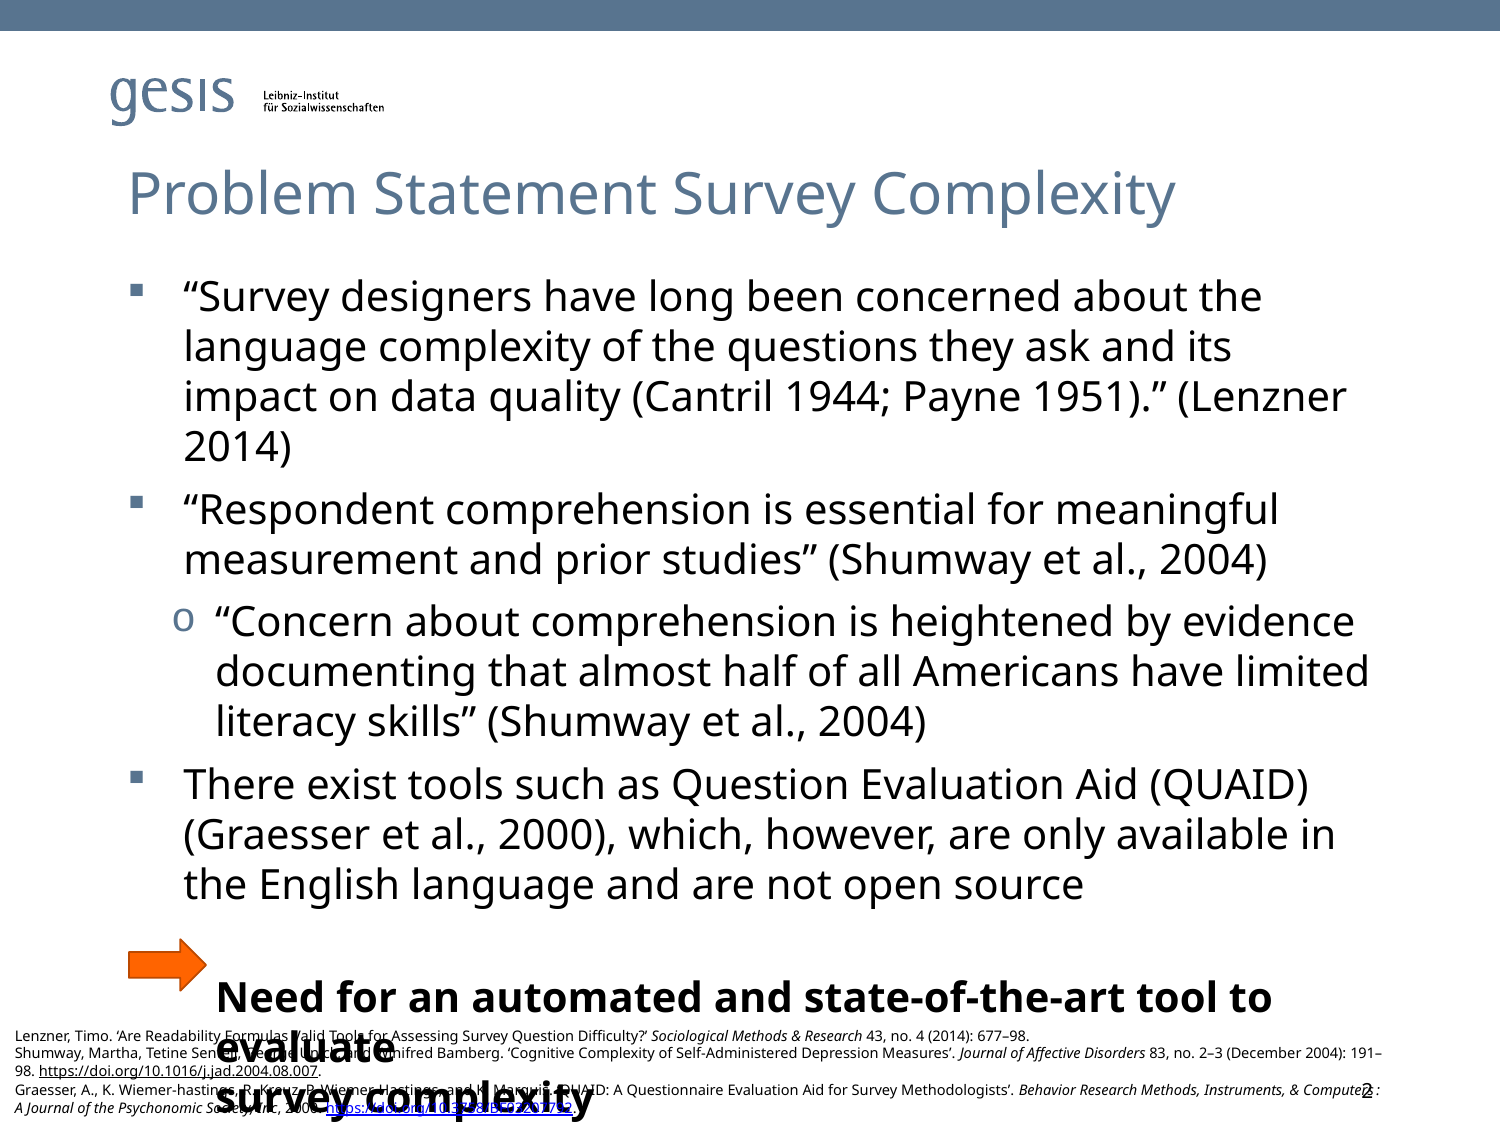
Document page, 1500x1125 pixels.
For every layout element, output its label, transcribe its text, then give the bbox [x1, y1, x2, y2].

list “Survey designers have long been concerned about the language complexity of the questions they ask and its impact on data quality (Cantril 1944; Payne 1951).” (Lenzner 2014) “Respondent comprehension is essential for meaningful measurement and prior studies” (Shumway et al., 2004) “Concern about comprehension is heightened by evidence documenting that almost half of all Americans have limited literacy skills” (Shumway et al., 2004) There exist tools such as Question Evaluation Aid (QUAID) (Graesser et al., 2000), which, however, are only available in the English language and are not open source Need for an automated and state-of-the-art tool to evaluate survey complexity [112, 262, 1388, 1019]
text_box [128, 938, 207, 992]
text_box Lenzner, Timo. ‘Are Readability Formulas Valid Tools for Assessing Survey Question Difficulty?’ Sociological Methods & Research 43, no. 4 (2014): 677–98. Shumway, Martha, Tetine Sentell, George Unick, and Winifred Bamberg. ‘Cognitive Complexity of Self-Administered Depression Measures’. Journal of Affective Disorders 83, no. 2–3 (December 2004): 191–98. https://doi.org/10.1016/j.jad.2004.08.007. Graesser, A., K. Wiemer-hastings, R. Kreuz, P. Wiemer-Hastings, and K. Marquis. ‘QUAID: A Questionnaire Evaluation Aid for Survey Methodologists’. Behavior Research Methods, Instruments, & Computers : A Journal of the Psychonomic Society, Inc, 2000. https://doi.org/10.3758/BF03207792. [0, 1019, 1404, 1125]
title Problem Statement Survey Complexity [112, 148, 1388, 233]
